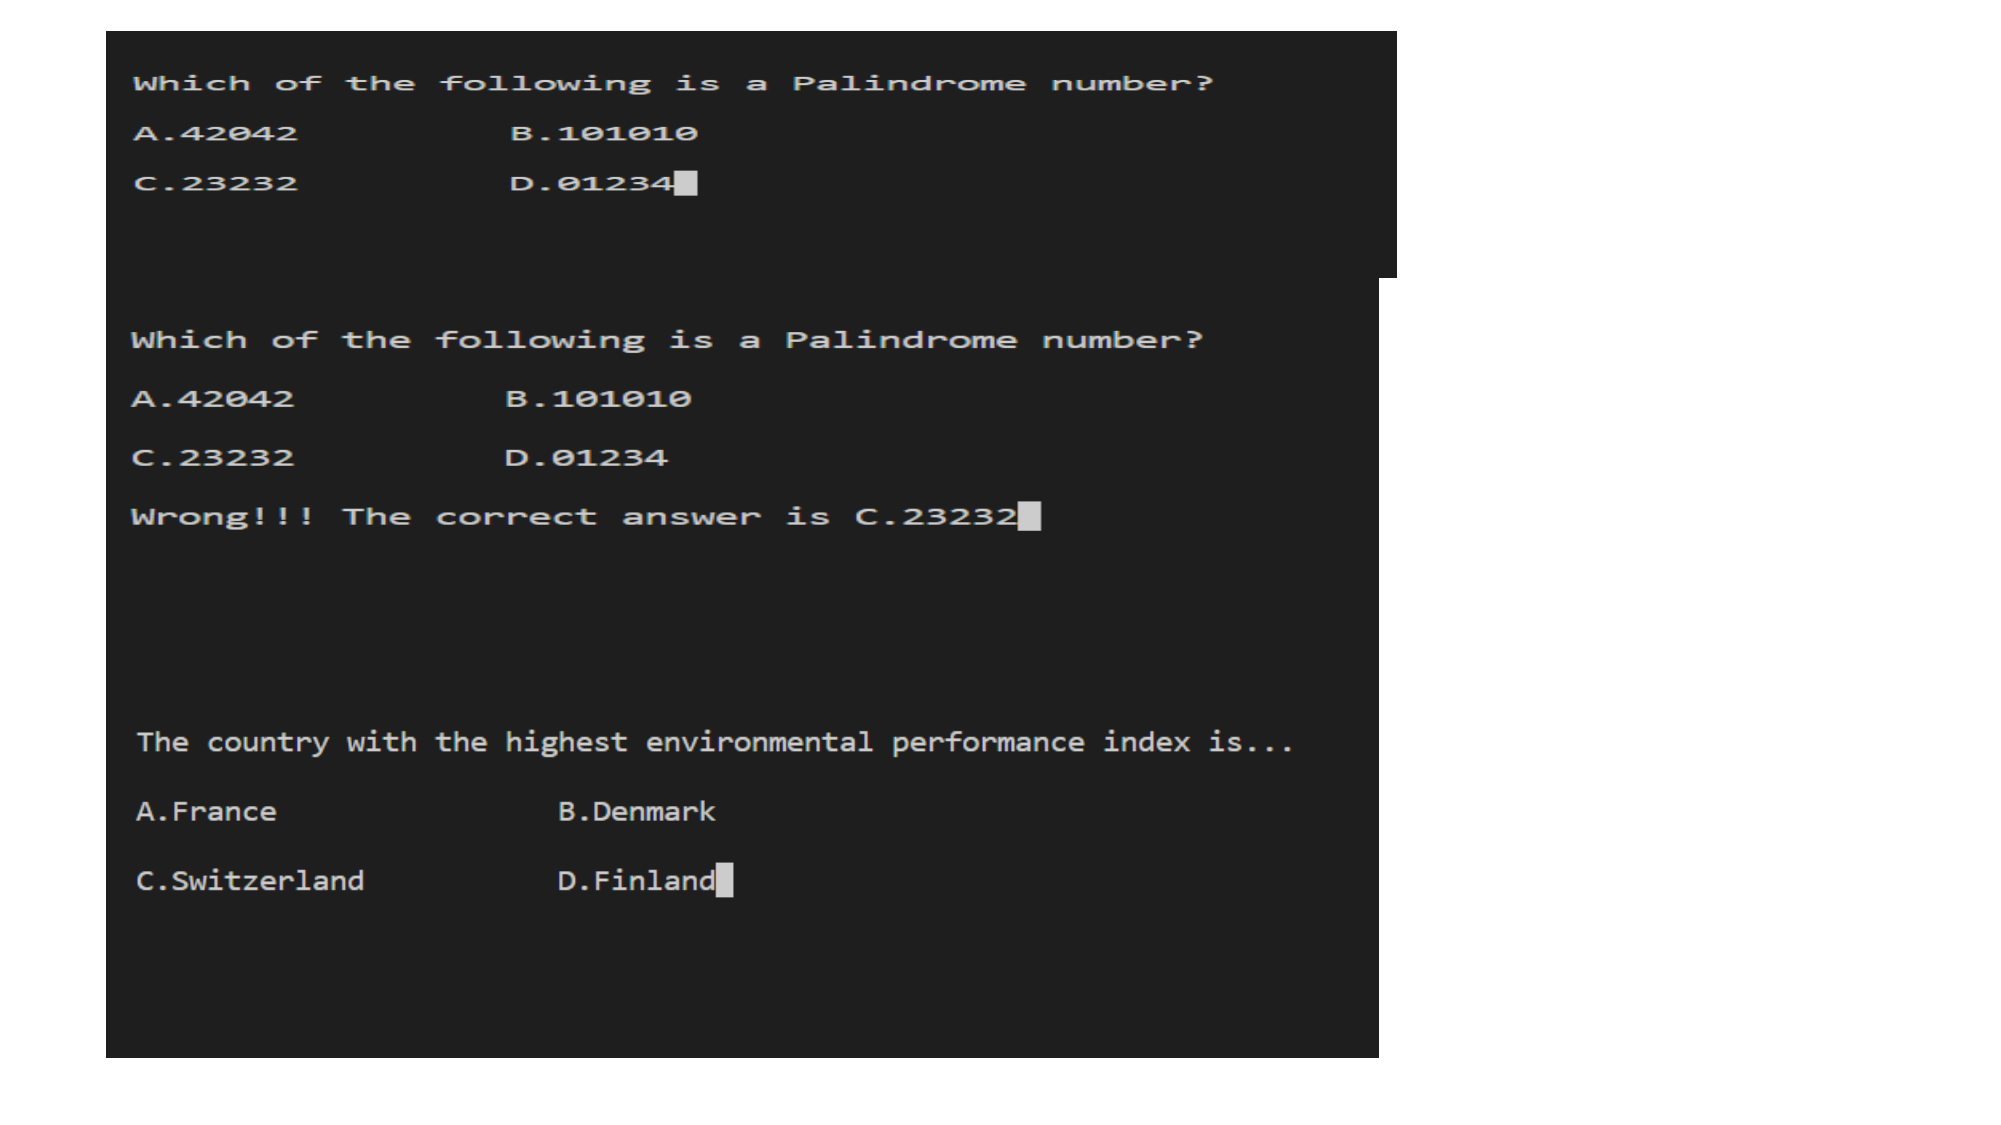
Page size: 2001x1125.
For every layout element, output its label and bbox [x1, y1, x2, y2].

picture [106, 277, 1379, 1058]
list [106, 31, 1397, 279]
